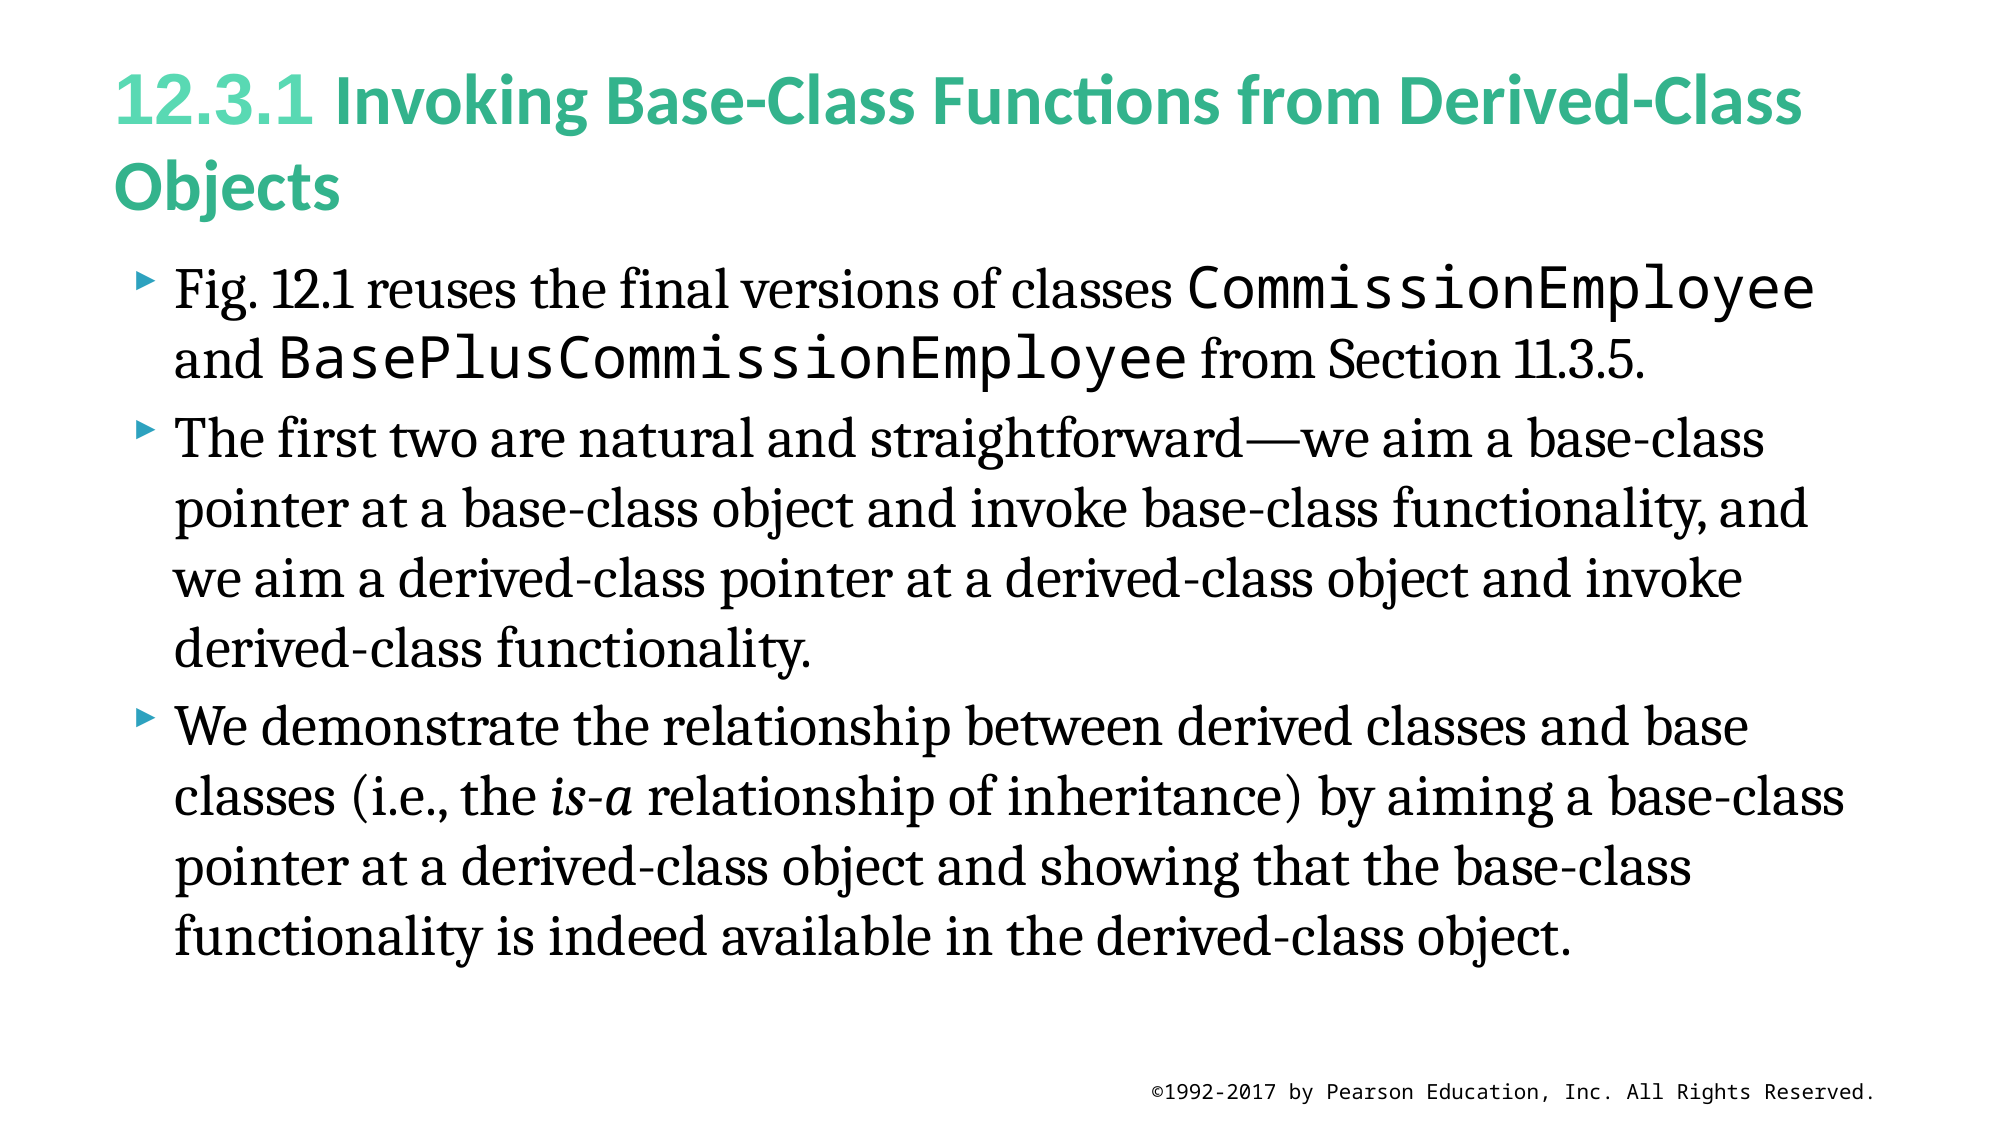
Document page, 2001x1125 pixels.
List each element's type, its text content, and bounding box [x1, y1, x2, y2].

list Fig. 12.1 reuses the final versions of classes CommissionEmployee and BasePlusCommissionEmployee from Section 11.3.5. The first two are natural and straightforward—we aim a base-class pointer at a base-class object and invoke base-class functionality, and we aim a derived-class pointer at a derived-class object and invoke derived-class functionality. We demonstrate the relationship between derived classes and base classes (i.e., the is-a relationship of inheritance) by aiming a base-class pointer at a derived-class object and showing that the base-class functionality is indeed available in the derived-class object. [99, 242, 1900, 986]
footer ©1992-2017 by Pearson Education, Inc. All Rights Reserved. [866, 1051, 1892, 1112]
title 12.3.1 Invoking Base-Class Functions from Derived-Class Objects [99, 45, 1900, 233]
